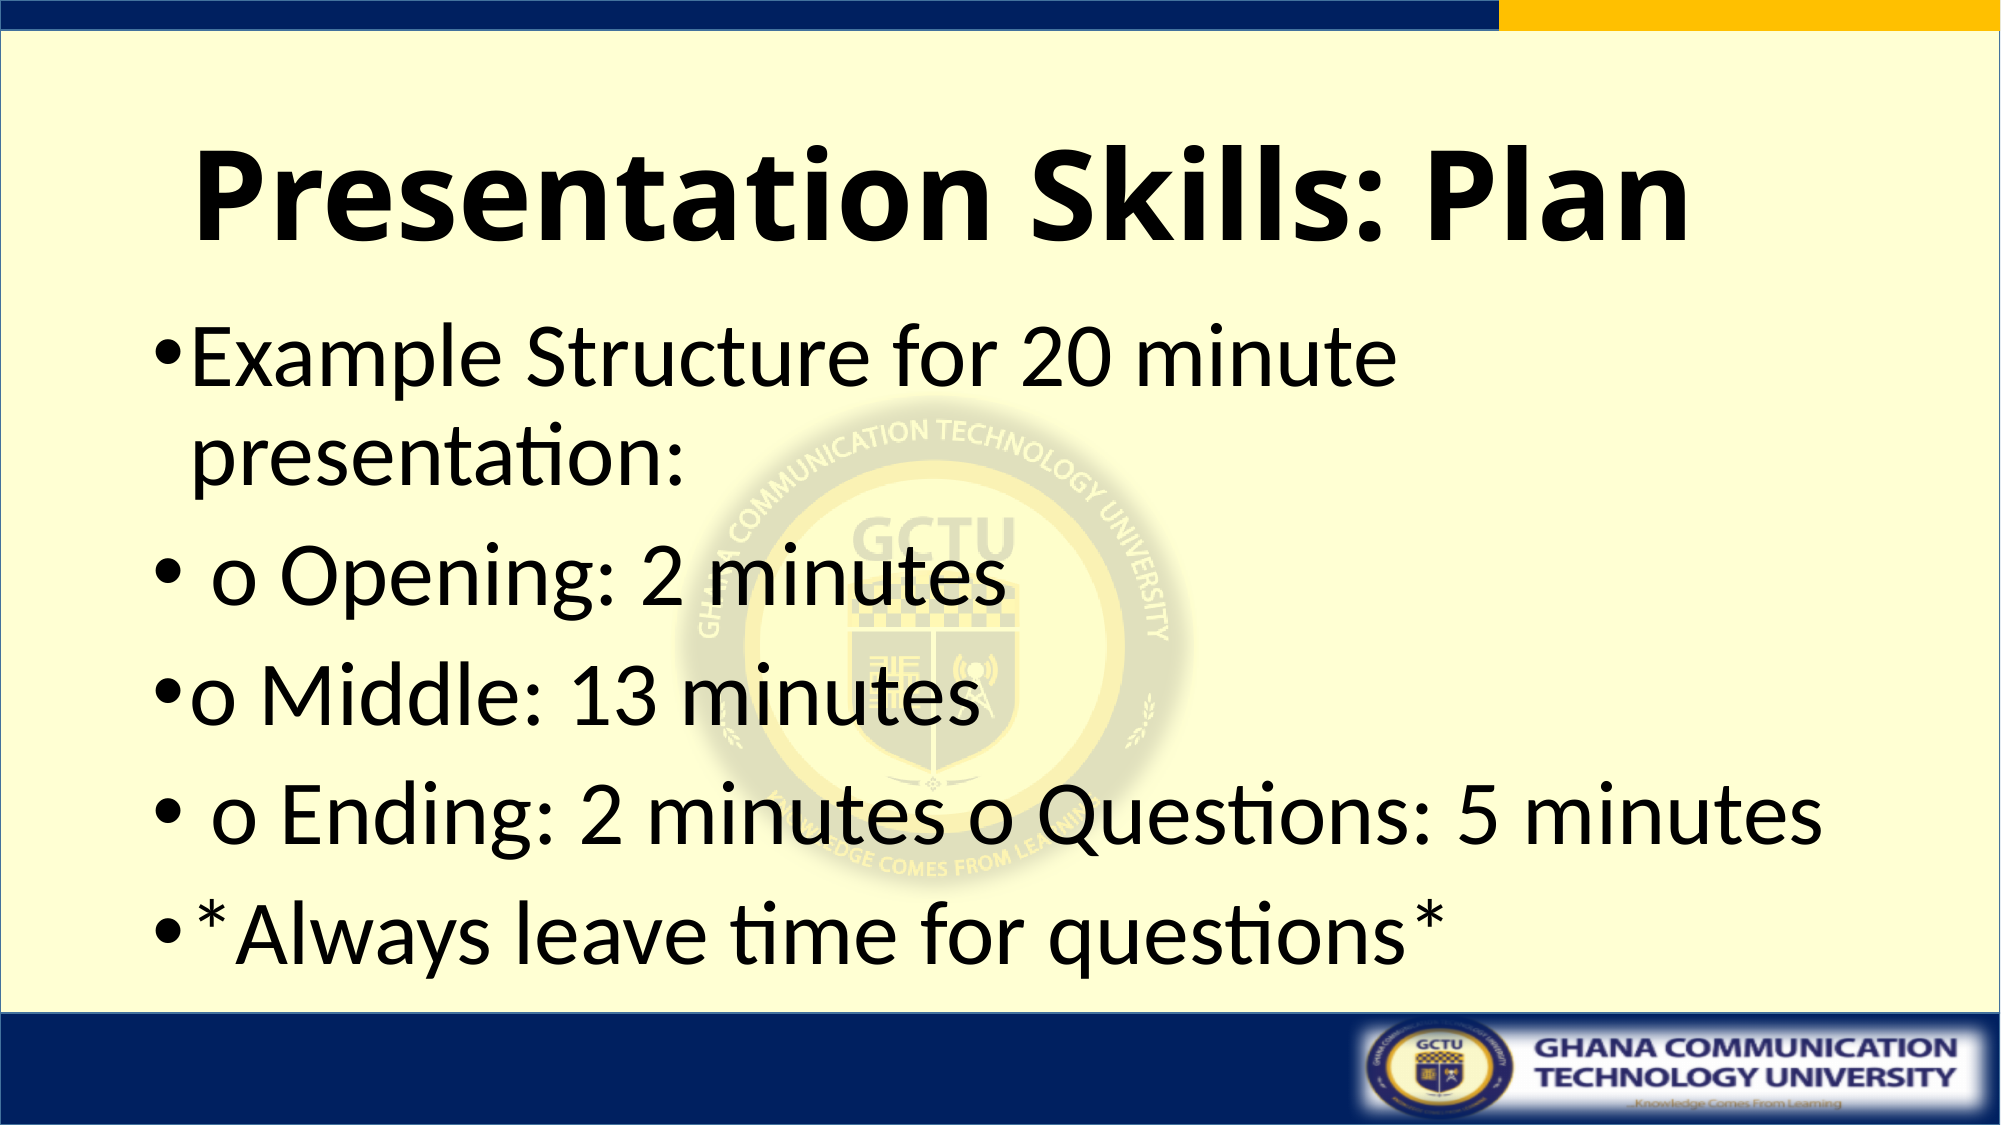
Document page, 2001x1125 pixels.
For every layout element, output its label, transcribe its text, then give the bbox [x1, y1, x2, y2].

title Presentation Skills: Plan [137, 59, 1863, 278]
picture [1366, 1033, 1981, 1106]
list Example Structure for 20 minute presentation: o Opening: 2 minutes o Middle: 13 minutes o Ending: 2 minutes o Questions: 5 minutes *Always leave time for questions* [137, 299, 1863, 1014]
